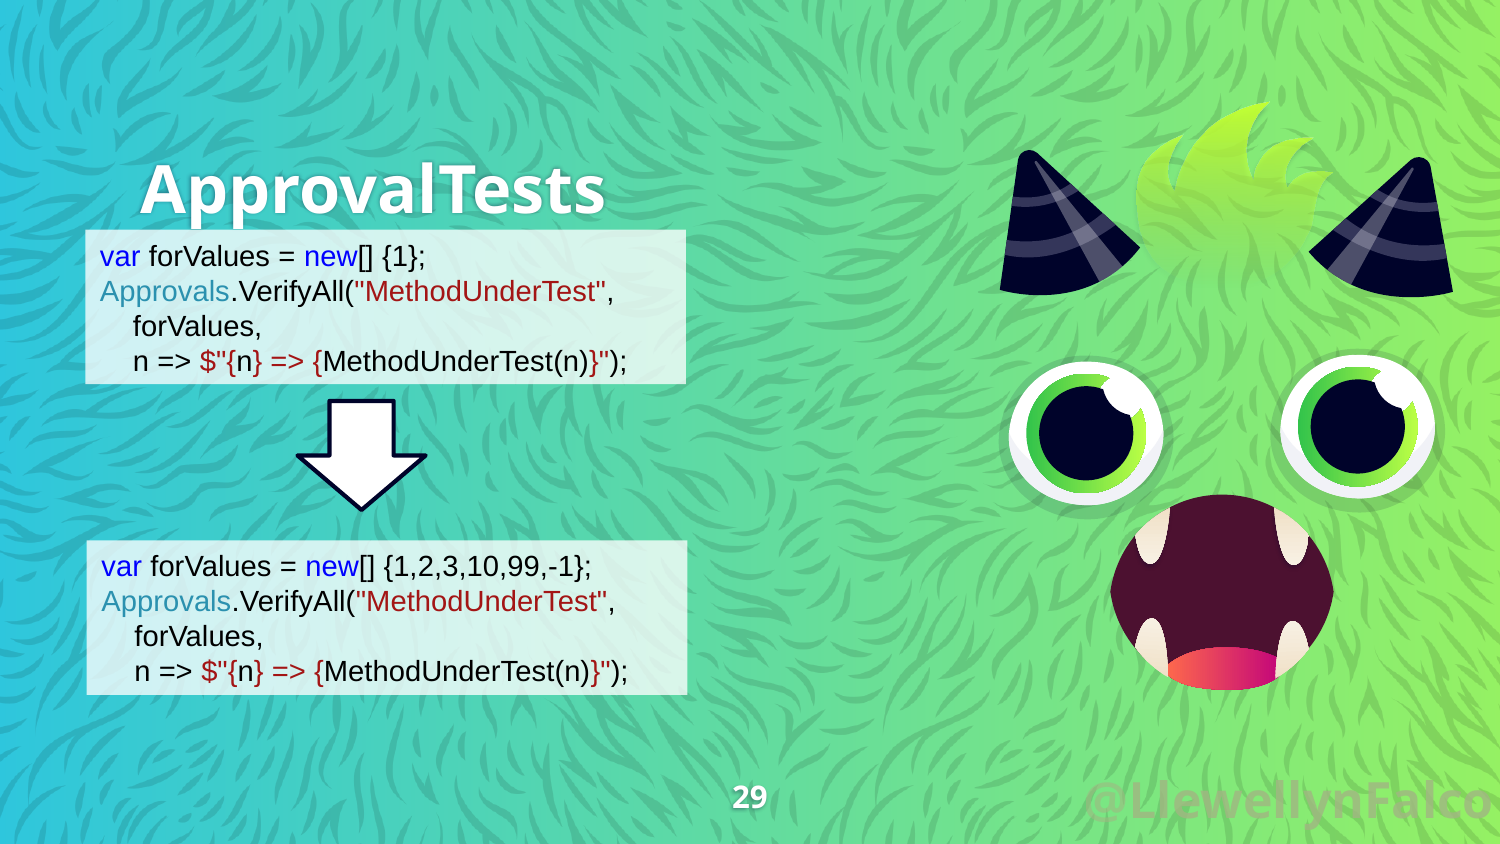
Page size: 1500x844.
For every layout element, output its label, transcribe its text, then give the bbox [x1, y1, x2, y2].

text_box [1137, 102, 1314, 287]
text_box [295, 398, 428, 512]
slide_number 29 [705, 766, 795, 832]
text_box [1110, 494, 1334, 690]
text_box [1270, 348, 1446, 513]
text_box var forValues = new[] {1}; Approvals.VerifyAll("MethodUnderTest", forValues, n => $"{n} => {MethodUnderTest(n)}"); [85, 229, 686, 385]
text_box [985, 144, 1133, 294]
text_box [998, 355, 1174, 520]
text_box var forValues = new[] {1,2,3,10,99,-1}; Approvals.VerifyAll("MethodUnderTest", forValues, n => $"{n} => {MethodUnderTest(n)}"); [86, 540, 688, 695]
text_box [1315, 152, 1466, 296]
title ApprovalTests [140, 162, 980, 228]
